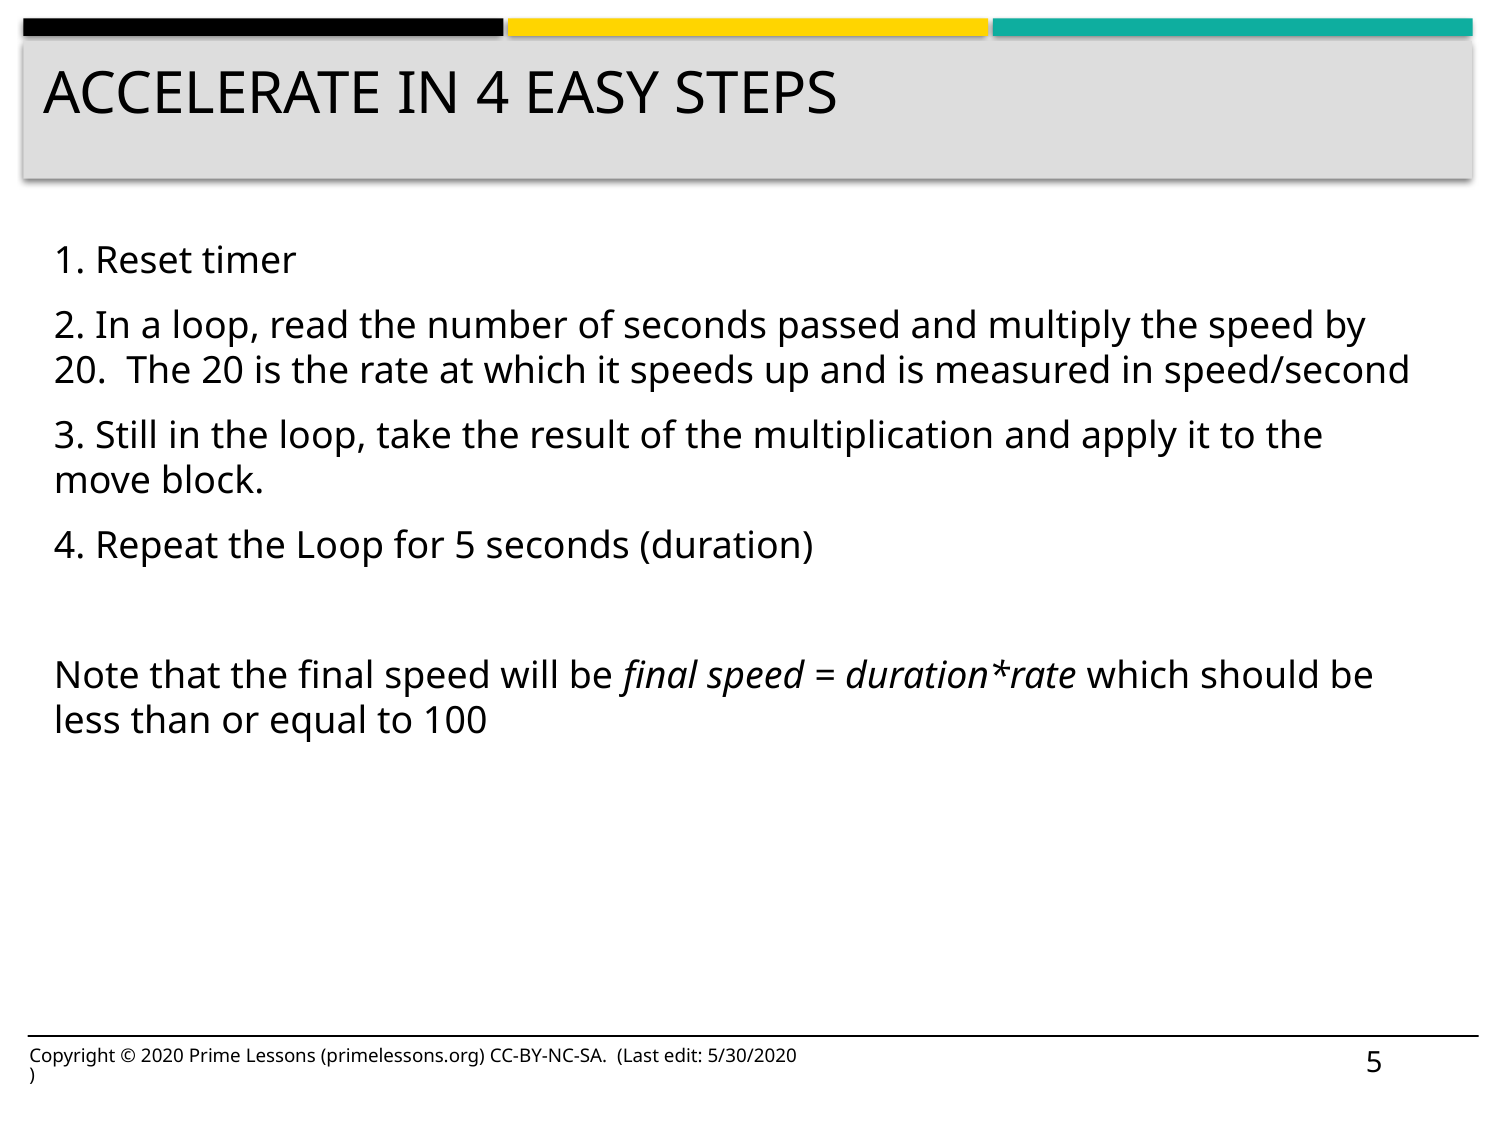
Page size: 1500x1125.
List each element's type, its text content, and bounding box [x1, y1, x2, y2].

footer Copyright © 2020 Prime Lessons (primelessons.org) CC-BY-NC-SA. (Last edit: 5/30/2020) [14, 1036, 814, 1097]
title Accelerate in 4 Easy Steps [28, 48, 1464, 172]
list 1. Reset timer 2. In a loop, read the number of seconds passed and multiply the speed by 20. The 20 is the rate at which it speeds up and is measured in speed/second 3. Still in the loop, take the result of the multiplication and apply it to the move block. 4. Repeat the Loop for 5 seconds (duration) Note that the final speed will be final speed = duration*rate which should be less than or equal to 100 [38, 228, 1437, 960]
slide_number 5 [1351, 1036, 1478, 1097]
